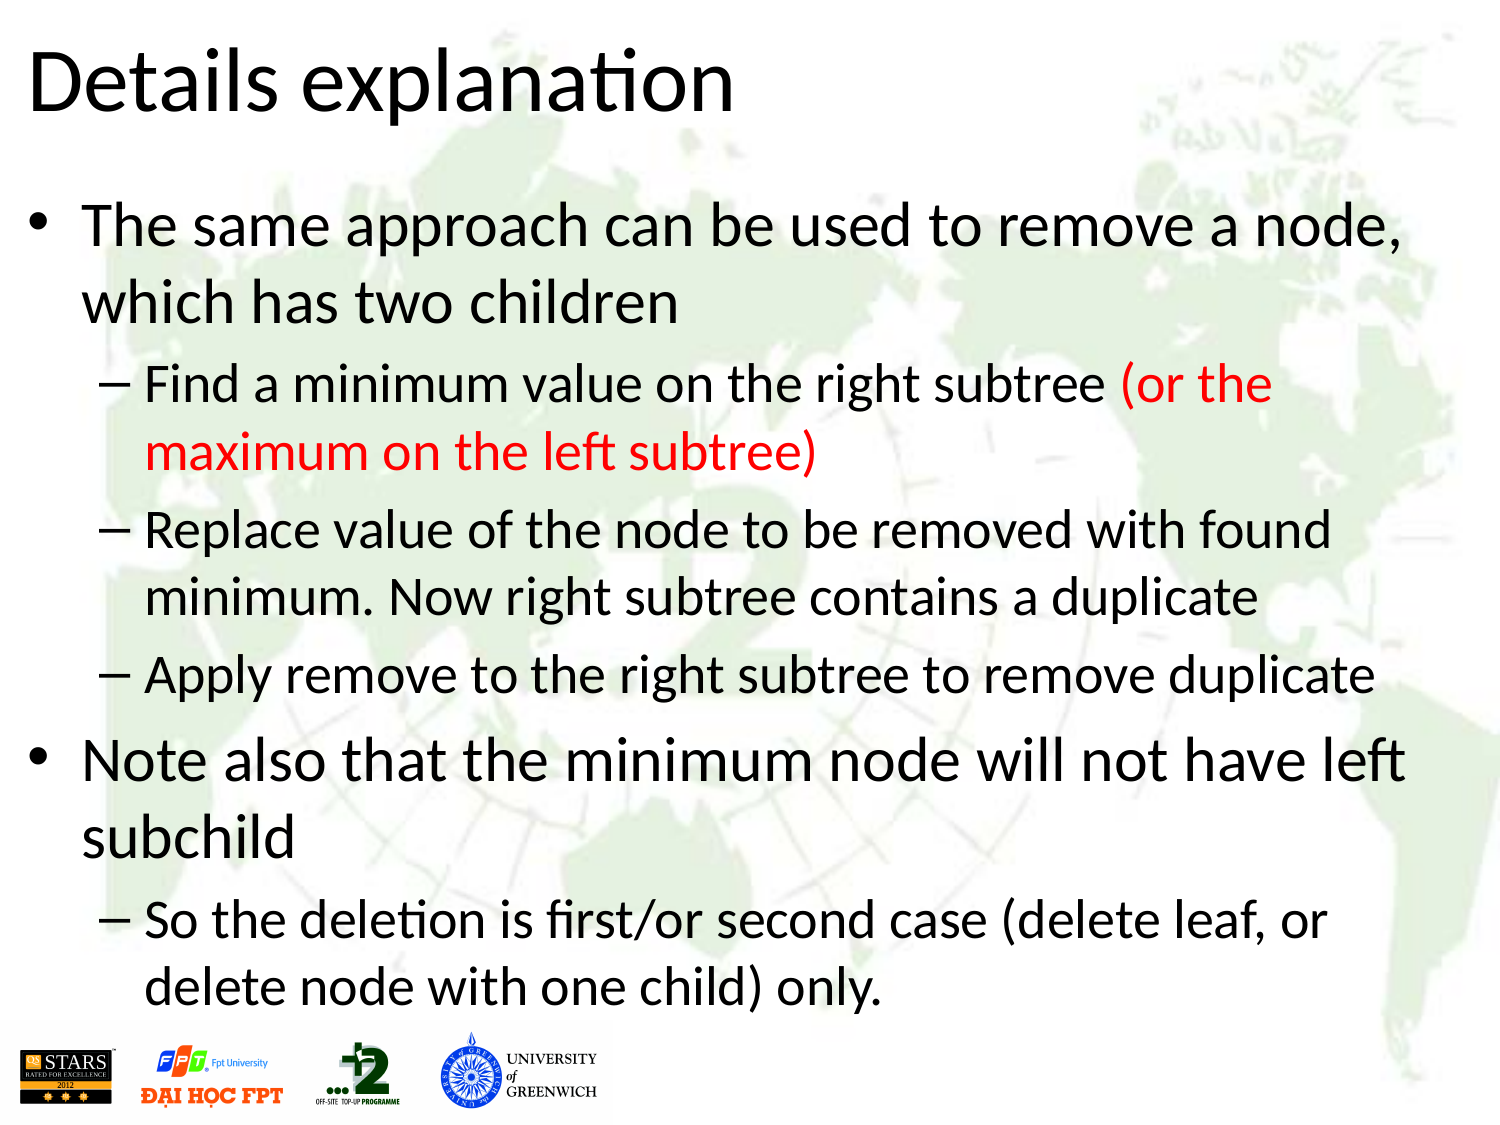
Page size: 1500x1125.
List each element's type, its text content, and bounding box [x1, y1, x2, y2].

picture [0, 0, 1500, 1125]
list The same approach can be used to remove a node, which has two children Find a minimum value on the right subtree (or the maximum on the left subtree) Replace value of the node to be removed with found minimum. Now right subtree contains a duplicate Apply remove to the right subtree to remove duplicate Note also that the minimum node will not have left subchild So the deletion is first/or second case (delete leaf, or delete node with one child) only. [12, 174, 1475, 1025]
title Details explanation [12, 12, 1475, 155]
